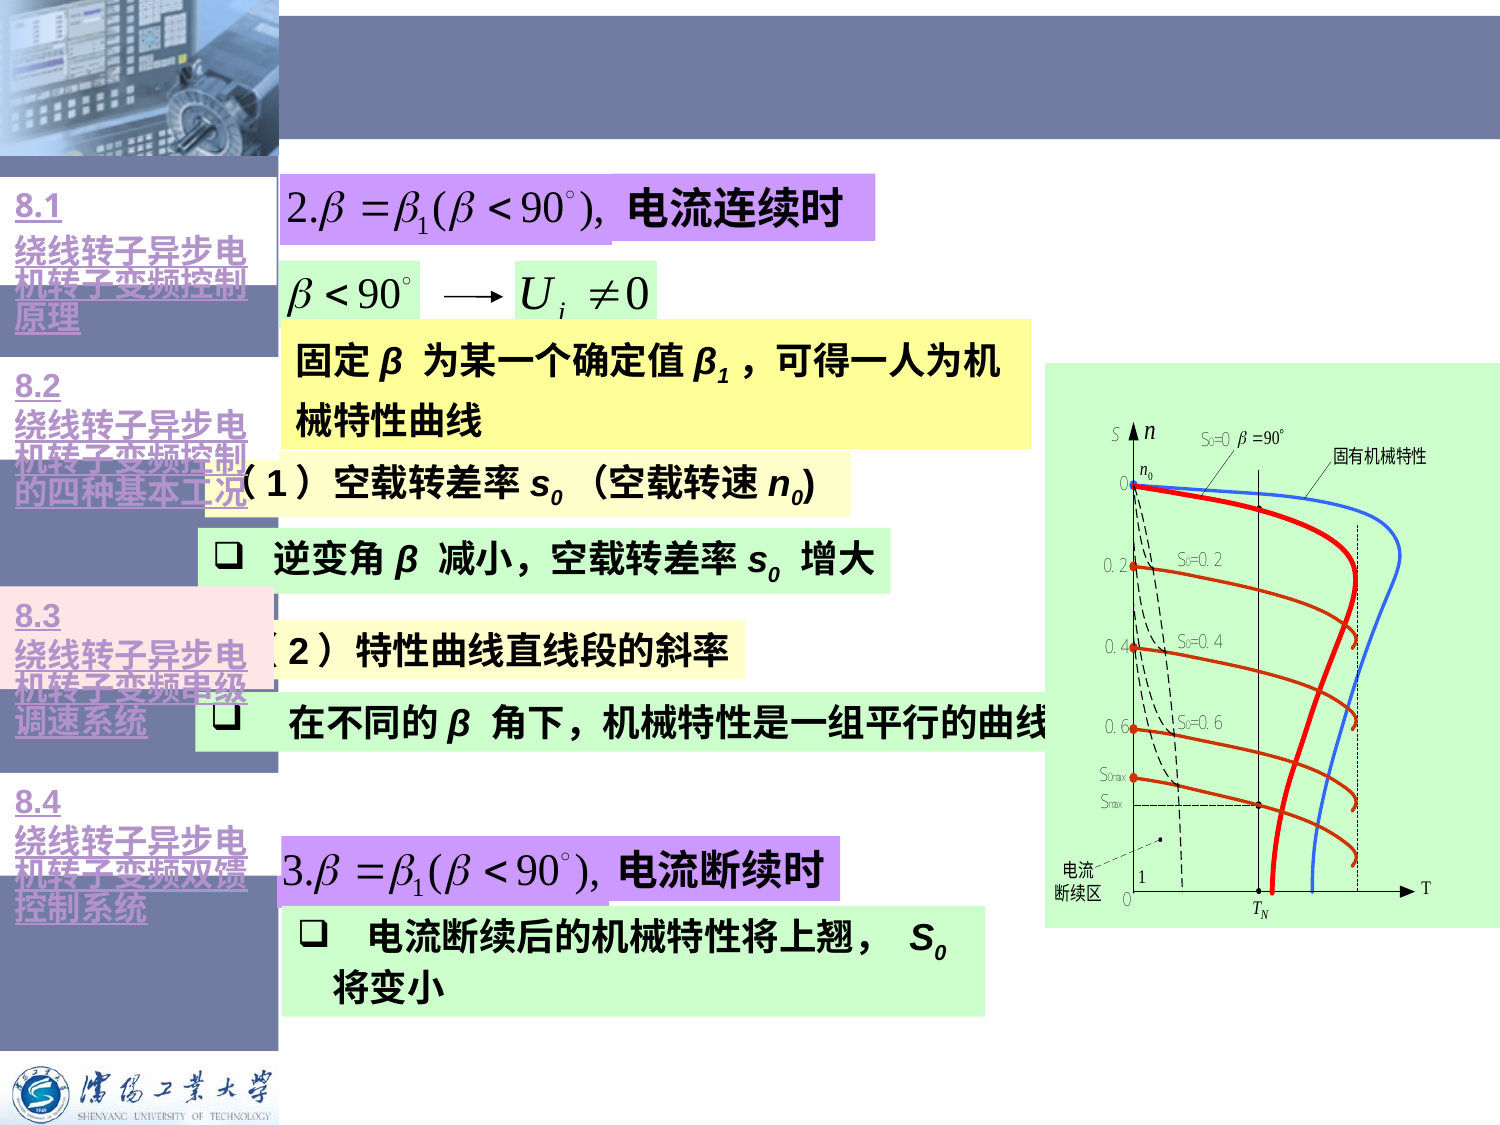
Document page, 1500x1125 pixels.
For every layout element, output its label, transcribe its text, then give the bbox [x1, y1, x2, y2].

text_box 8.2绕线转子异步电机转子变频控制的四种基本工况 [0, 357, 280, 460]
text_box 8.4绕线转子异步电机转子变频双馈控制系统 [0, 772, 282, 876]
text_box 电流连续时 [613, 173, 876, 241]
text_box 逆变角β 减小，空载转差率s0 增大 [197, 527, 891, 594]
text_box 电流断续后的机械特性将上翘， S0 将变小 [282, 905, 986, 1017]
picture [0, 1051, 279, 1125]
text_box 固定β 为某一个确定值β1，可得一人为机械特性曲线 [280, 319, 1032, 450]
text_box 在不同的β 角下，机械特性是一组平行的曲线 [195, 692, 1040, 752]
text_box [278, 260, 658, 334]
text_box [1045, 362, 1500, 929]
text_box （1）空载转差率s0（空载转速n0) [204, 451, 852, 518]
picture [0, 0, 279, 156]
text_box （2）特性曲线直线段的斜率 [274, 619, 746, 680]
text_box 8.1绕线转子异步电机转子变频控制原理 [0, 177, 277, 286]
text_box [279, 173, 613, 246]
text_box 8.3绕线转子异步电机转子变频串级调速系统 [0, 586, 274, 690]
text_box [276, 835, 841, 909]
